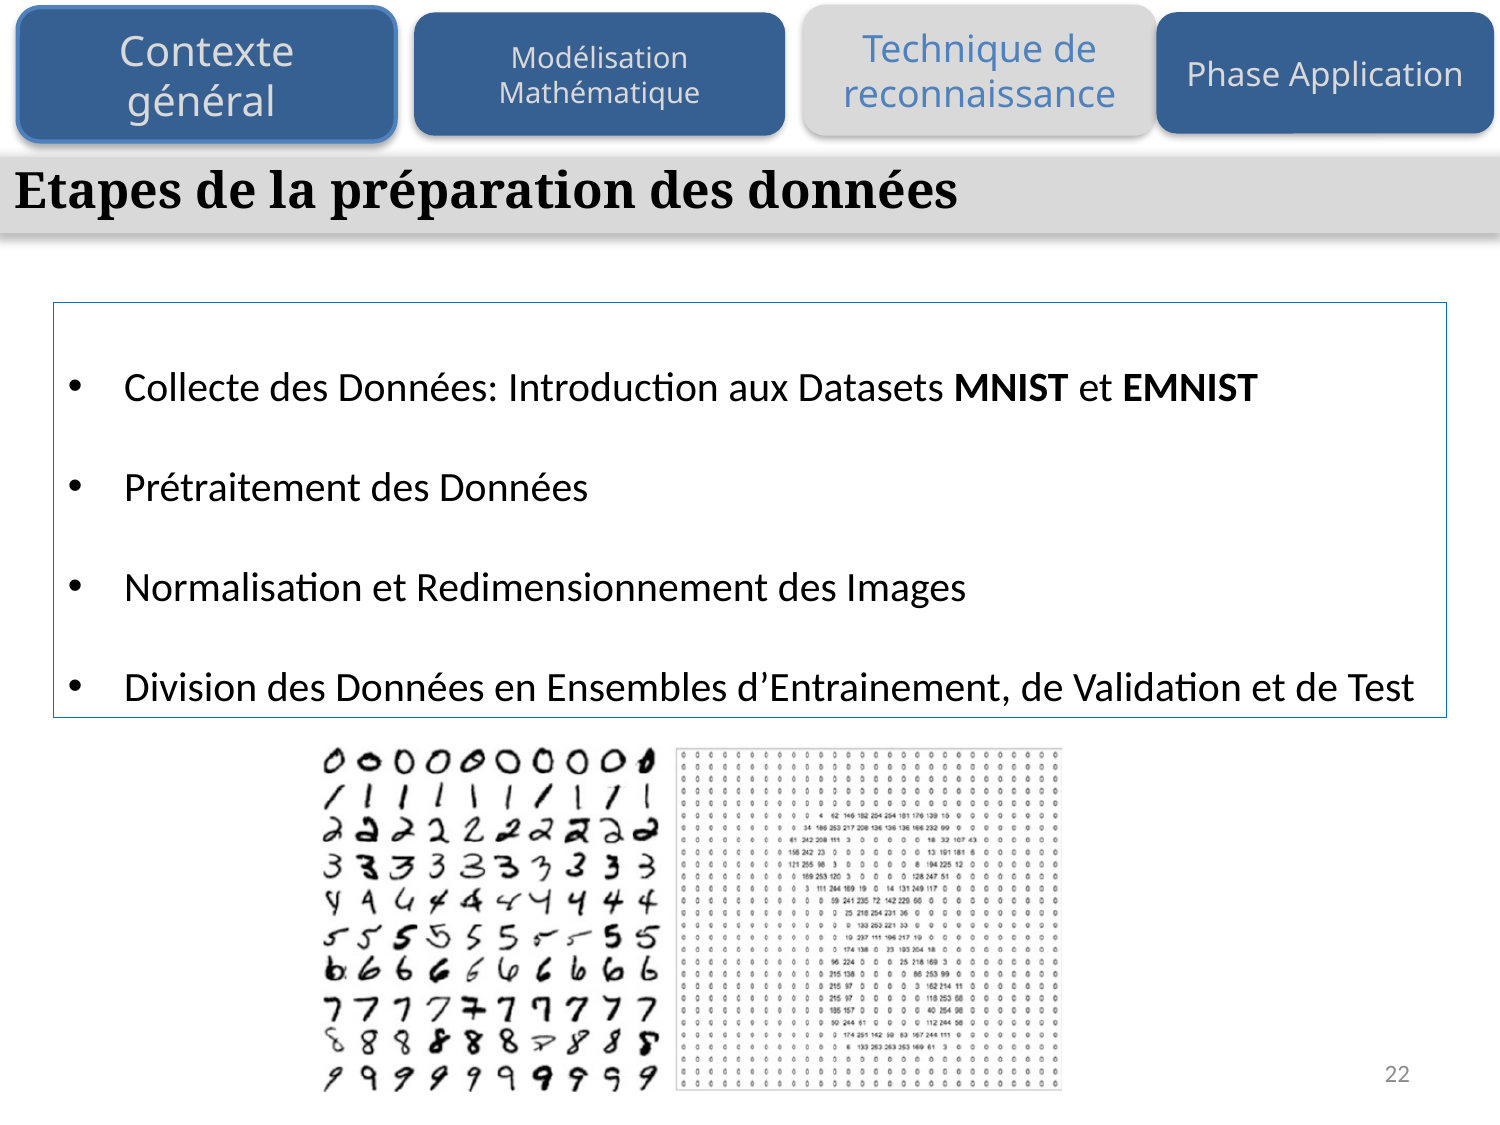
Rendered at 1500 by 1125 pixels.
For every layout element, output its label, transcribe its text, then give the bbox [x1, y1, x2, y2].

text_box Collecte des Données: Introduction aux Datasets MNIST et EMNIST Prétraitement des Données Normalisation et Redimensionnement des Images Division des Données en Ensembles d’Entrainement, de Validation et de Test [53, 302, 1447, 718]
text_box Etapes de la préparation des données [0, 150, 1341, 226]
text_box Contexte général [15, 5, 398, 144]
text_box Modélisation Mathématique [411, 10, 788, 138]
picture [310, 732, 1076, 1103]
text_box Phase Application [1154, 10, 1497, 136]
text_box Technique de reconnaissance [801, 2, 1158, 138]
slide_number 22 [1079, 1042, 1425, 1103]
text_box [0, 157, 1500, 233]
